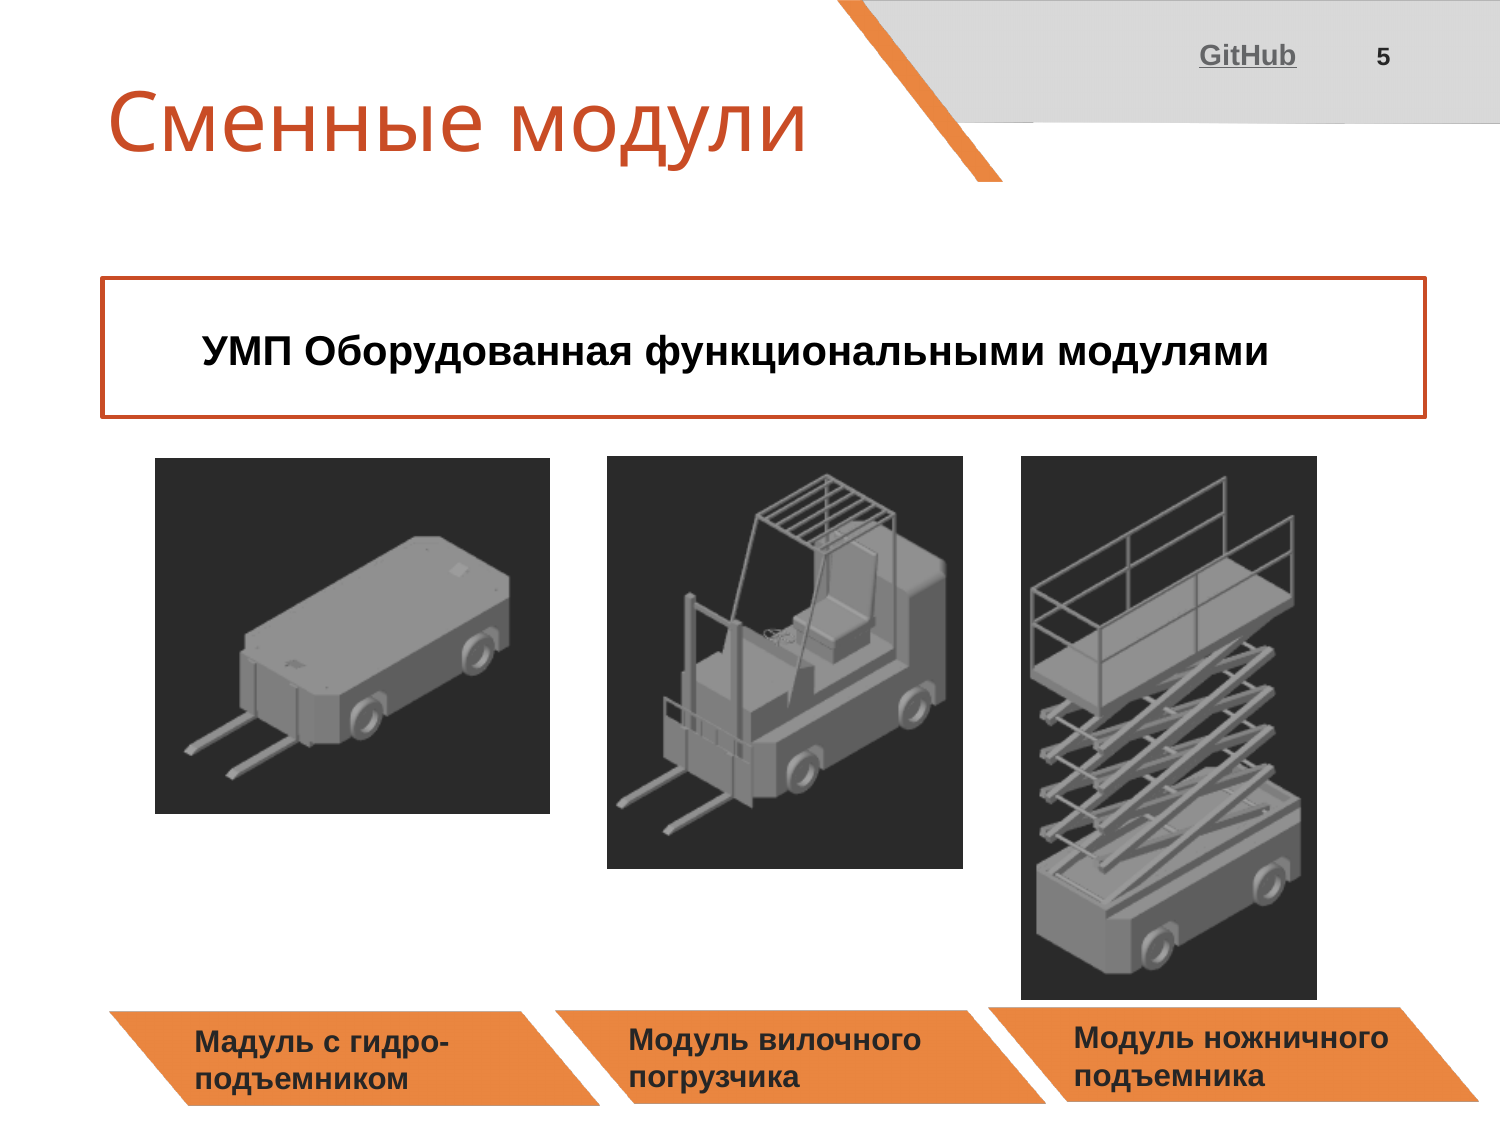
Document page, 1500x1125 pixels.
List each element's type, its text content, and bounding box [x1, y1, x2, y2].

picture [1020, 455, 1317, 1001]
picture [108, 1007, 1479, 1106]
picture [607, 455, 963, 869]
picture [155, 458, 550, 814]
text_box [102, 277, 1426, 418]
text_box GitHub [962, 28, 1312, 117]
picture [838, 0, 1500, 182]
title Сменные модули [76, 0, 838, 237]
slide_number 5 [1342, 28, 1425, 78]
